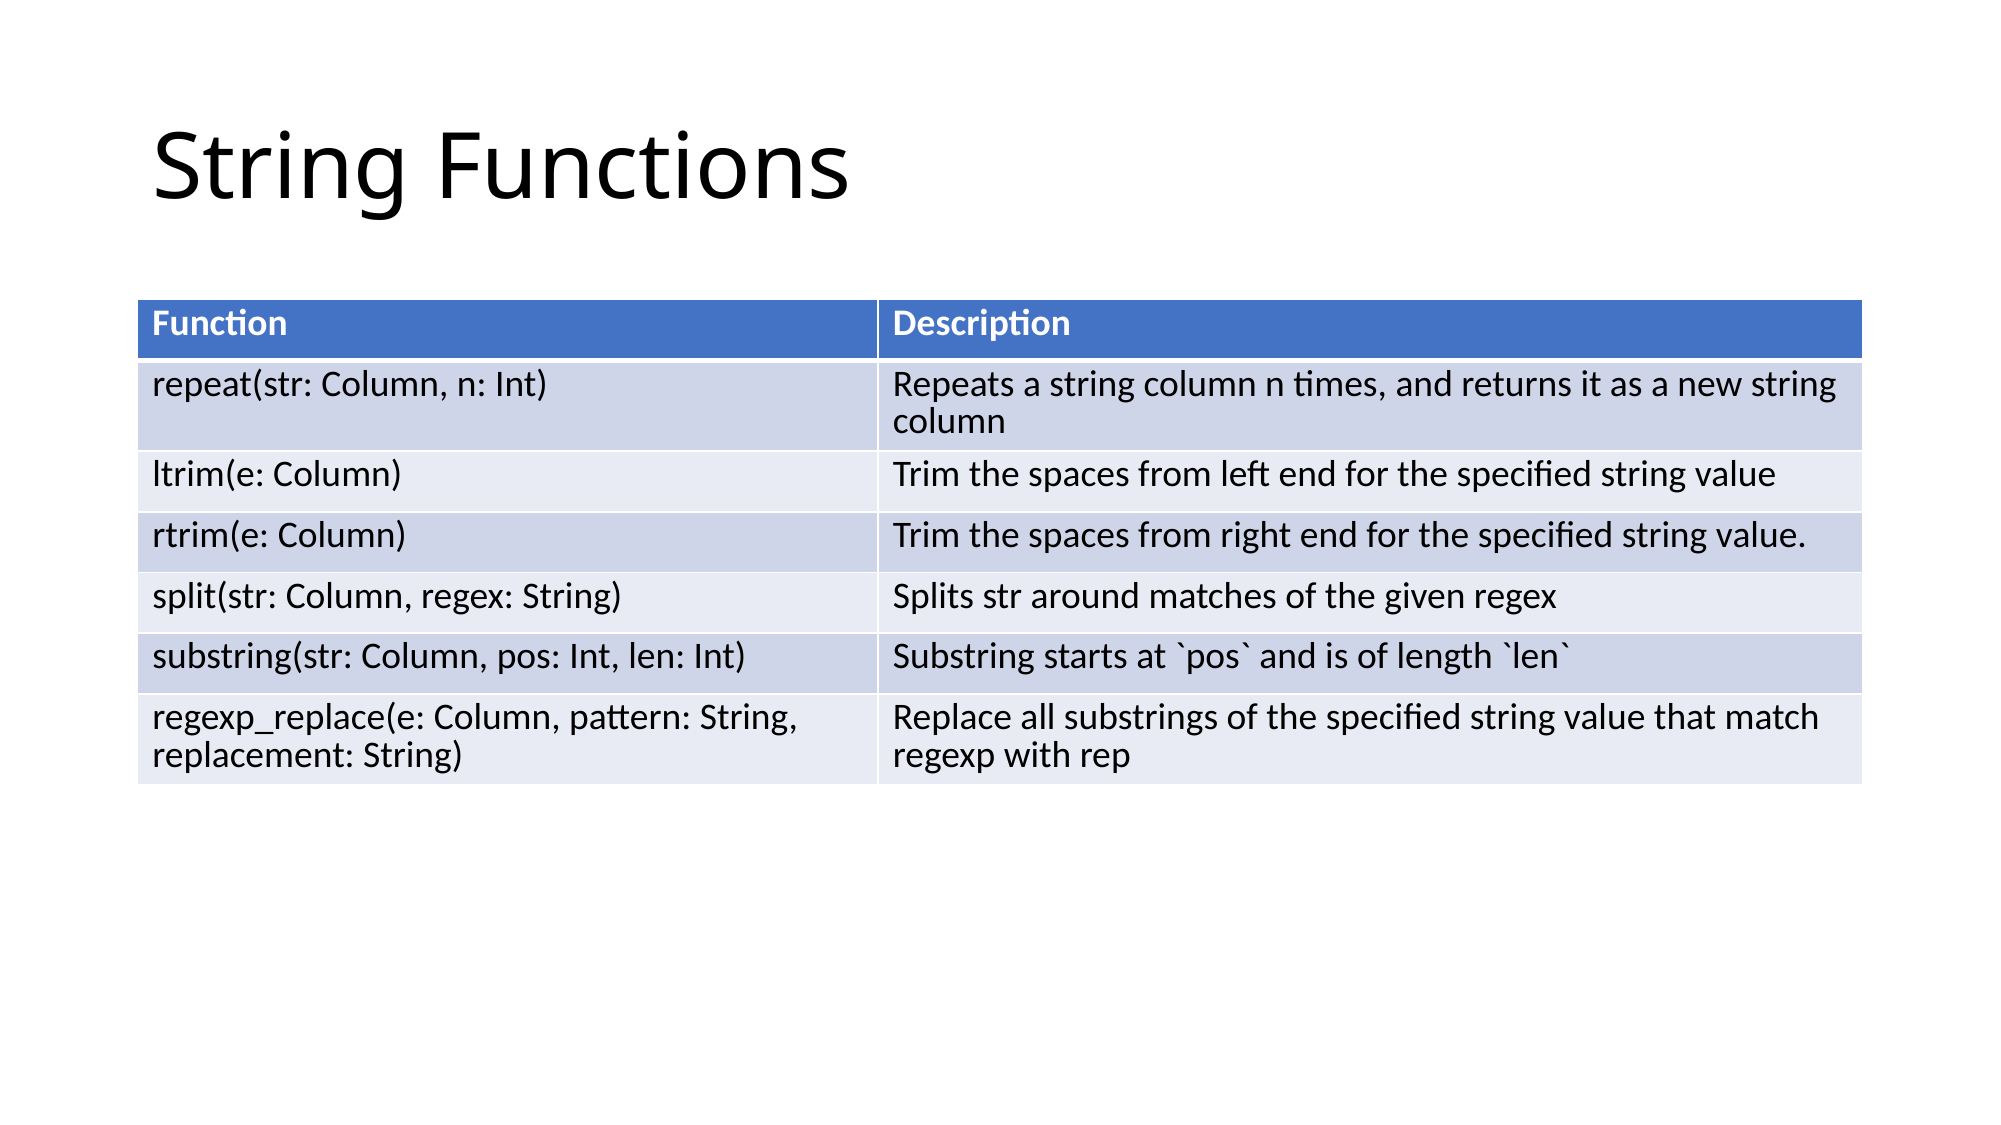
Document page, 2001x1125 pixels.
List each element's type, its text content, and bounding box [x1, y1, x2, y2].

table_cell Substring starts at `pos` and is of length `len` [879, 634, 1862, 693]
table_cell rtrim(e: Column) [138, 513, 877, 572]
table_cell Repeats a string column n times, and returns it as a new string column [879, 363, 1862, 450]
table_header Description [879, 300, 1862, 358]
table_cell Trim the spaces from left end for the specified string value [879, 452, 1862, 511]
table_cell substring(str: Column, pos: Int, len: Int) [138, 634, 877, 693]
table_cell ltrim(e: Column) [138, 452, 877, 511]
table_cell Splits str around matches of the given regex [879, 573, 1862, 632]
table_cell Trim the spaces from right end for the specified string value. [879, 513, 1862, 572]
table_cell repeat(str: Column, n: Int) [138, 363, 877, 450]
title String Functions [137, 59, 1863, 278]
table_cell split(str: Column, regex: String) [138, 573, 877, 632]
table_header Function [138, 300, 877, 358]
table_cell Replace all substrings of the specified string value that match regexp with rep [879, 695, 1862, 784]
table_cell regexp_replace(e: Column, pattern: String, replacement: String) [138, 695, 877, 784]
